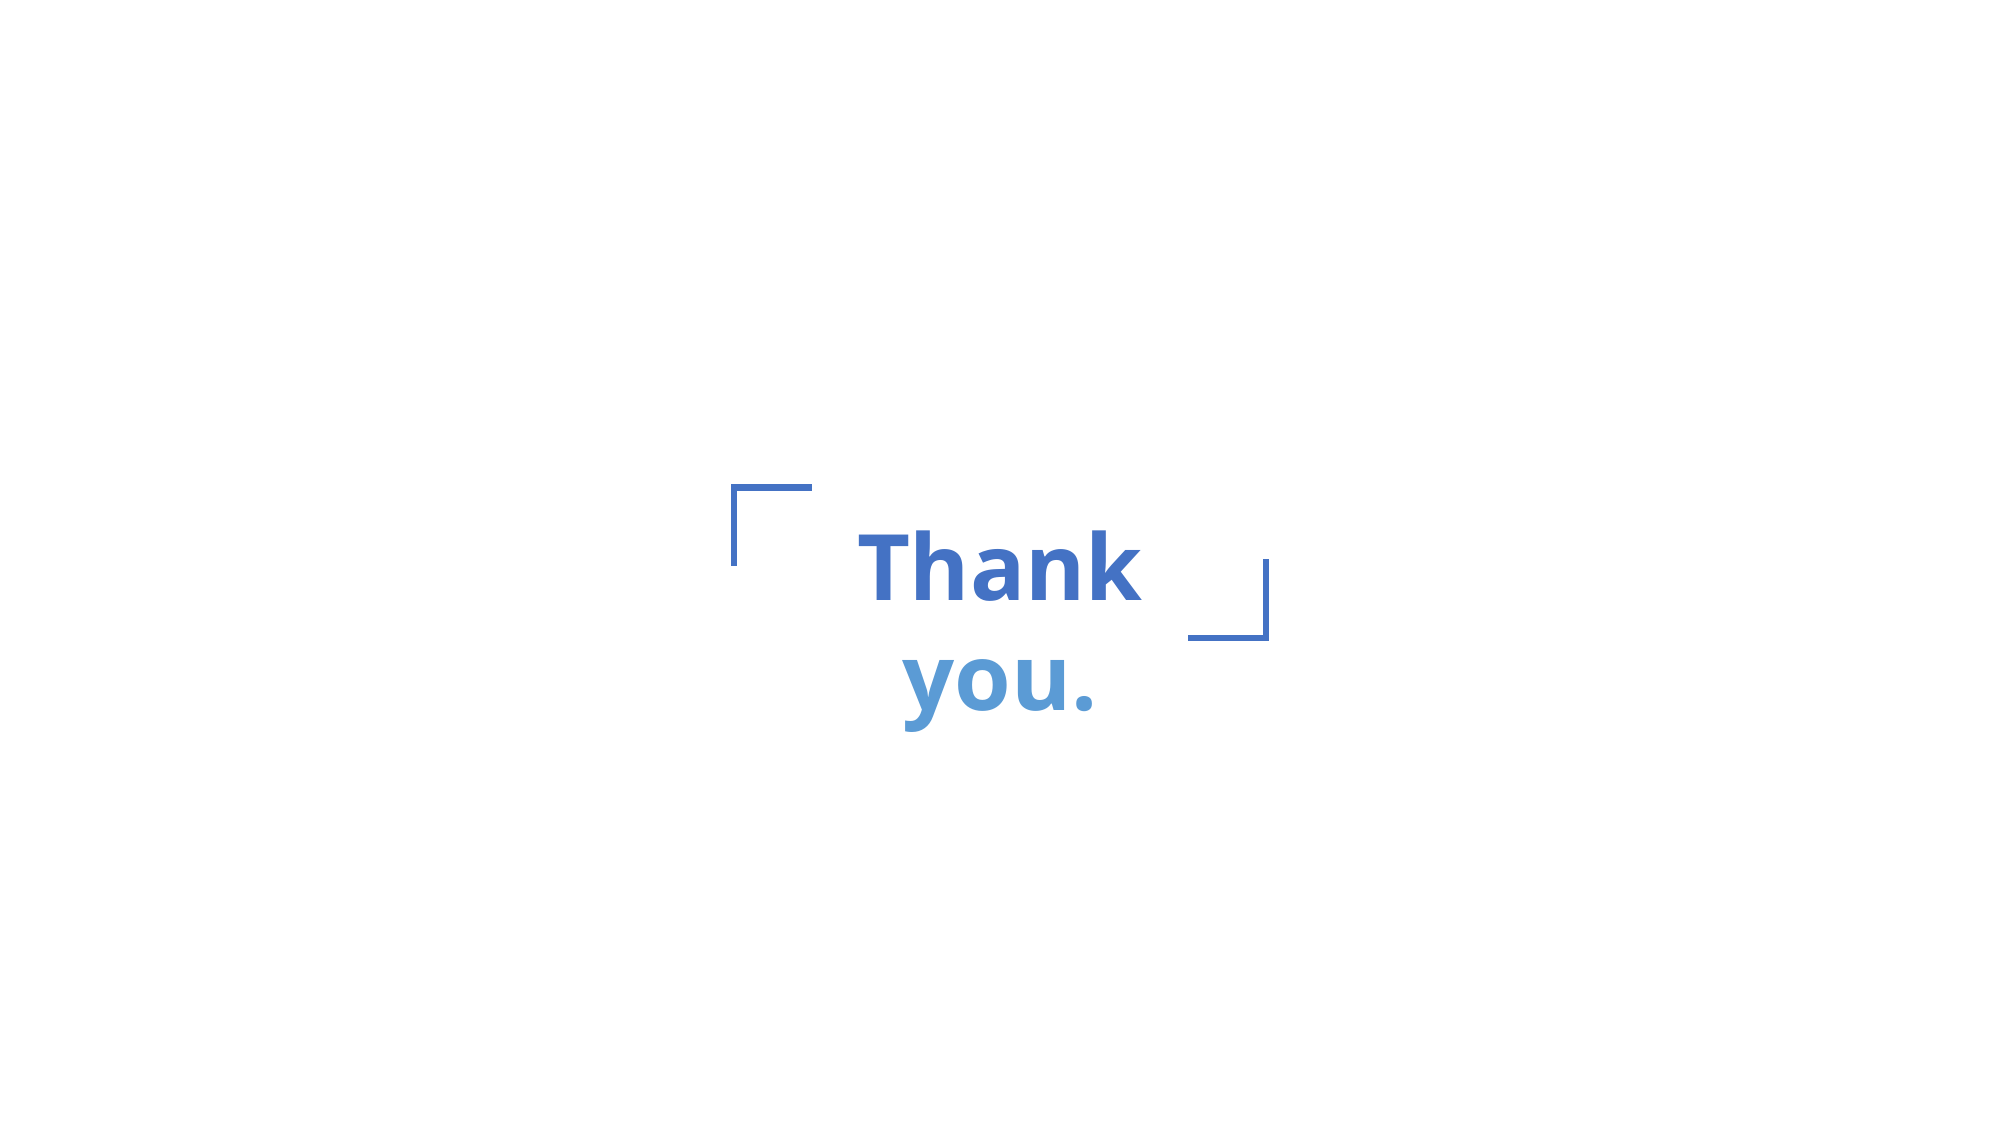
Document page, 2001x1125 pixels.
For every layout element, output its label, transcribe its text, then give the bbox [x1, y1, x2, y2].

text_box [1190, 562, 1267, 638]
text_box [733, 487, 810, 563]
text_box Thank you. [758, 501, 1242, 737]
